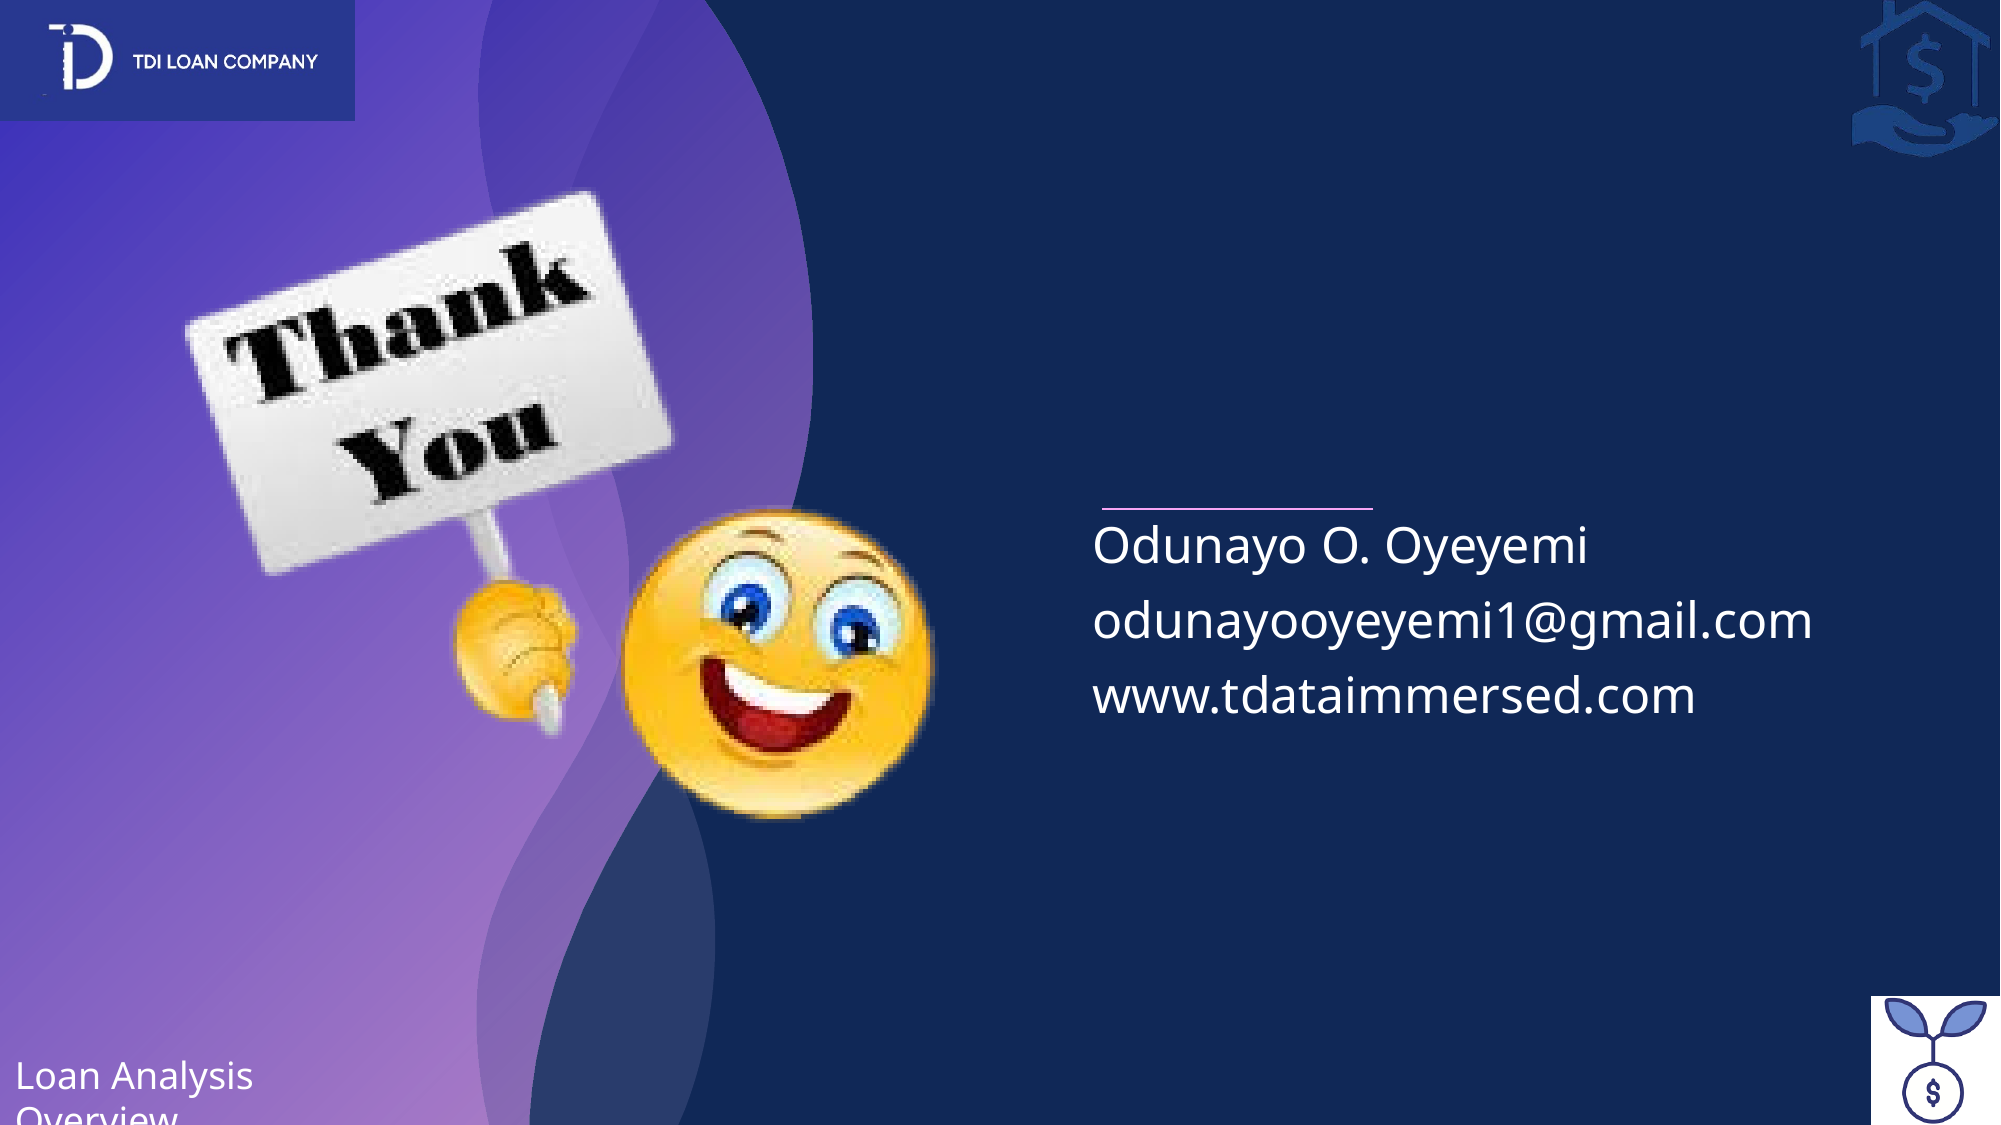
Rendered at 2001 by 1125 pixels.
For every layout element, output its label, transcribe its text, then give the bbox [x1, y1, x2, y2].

picture [1843, 0, 2000, 174]
picture [0, 0, 1115, 886]
list Odunayo O. Oyeyemi​ odunayooyeyemi1@gmail.com www.tdataimmersed.com [1077, 513, 1851, 907]
picture [1871, 996, 2000, 1125]
text_box Loan Analysis Overview [0, 1045, 404, 1125]
